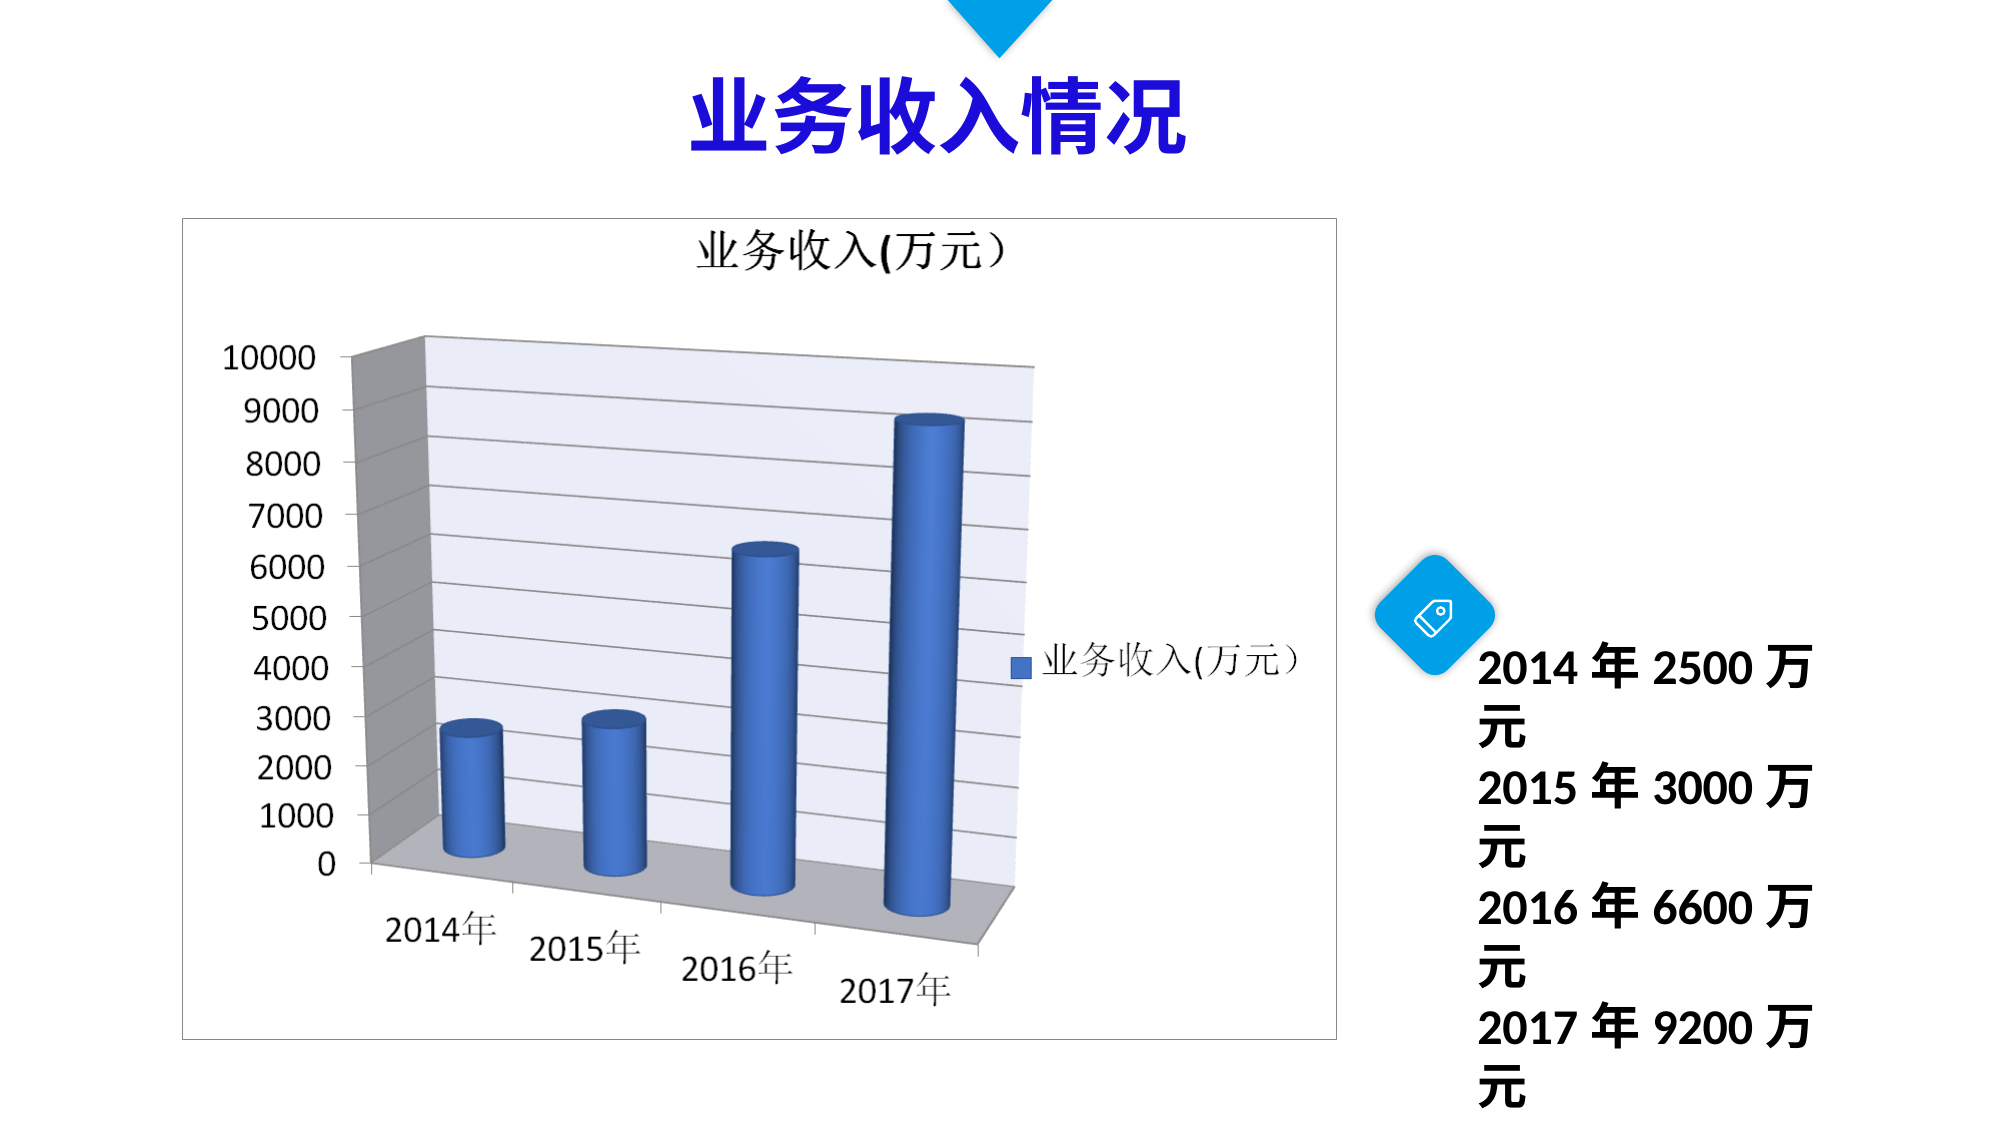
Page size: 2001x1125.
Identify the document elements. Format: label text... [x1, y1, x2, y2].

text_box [174, 210, 1344, 1047]
text_box [946, 0, 1054, 60]
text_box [1387, 567, 1483, 663]
text_box 2014年2500万元 2015年3000万元 2016年6600万元 2017年9200万元 [1462, 626, 1879, 1122]
text_box 业务收入情况 [485, 58, 1390, 169]
